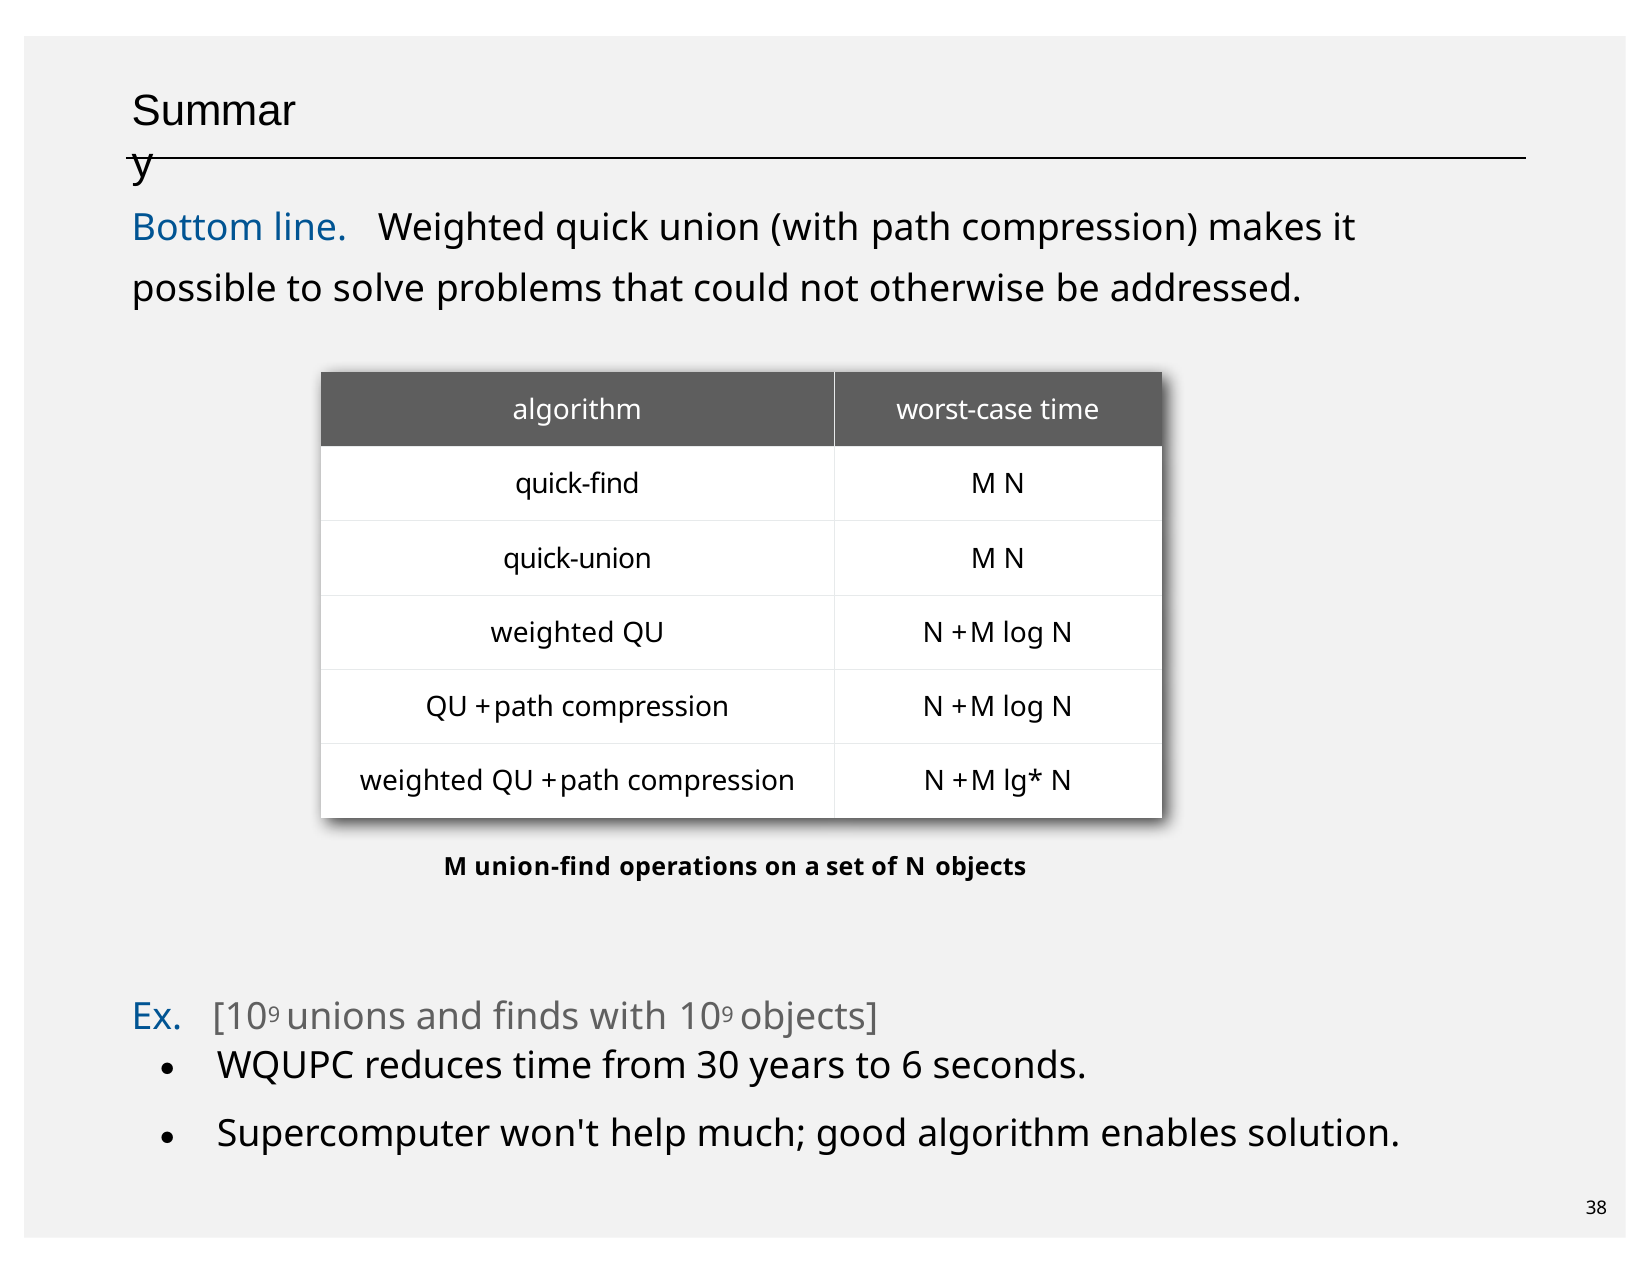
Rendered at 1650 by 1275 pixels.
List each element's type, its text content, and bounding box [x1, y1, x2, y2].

text_box M union-find operations on a set of N objects [441, 848, 1038, 881]
table_cell M N [835, 521, 1162, 595]
table_cell M N [835, 447, 1162, 520]
text_box Ex. [109 unions and finds with 109 objects] ・WQUPC reduces time from 30 years to 6 seconds. ・Supercomputer won't help much; good algorithm enables solution. [129, 994, 1427, 1169]
table_cell N + M log N [835, 670, 1162, 743]
text_box Bottom line. Weighted quick union (with path compression) makes it possible to solve problems that could not otherwise be addressed. [129, 185, 1393, 309]
table_header worst-case time [835, 372, 1162, 446]
table_header algorithm [321, 372, 834, 446]
table_cell weighted QU [321, 596, 834, 669]
slide_number 38 [1581, 1195, 1614, 1275]
table_cell N + M lg* N [835, 744, 1162, 818]
text_box [310, 360, 1188, 844]
title Summary [129, 79, 321, 295]
table_cell weighted QU + path compression [321, 744, 834, 818]
table_cell QU + path compression [321, 670, 834, 743]
table_cell quick-find [321, 447, 834, 520]
table_cell quick-union [321, 521, 834, 595]
table_cell N + M log N [835, 596, 1162, 669]
